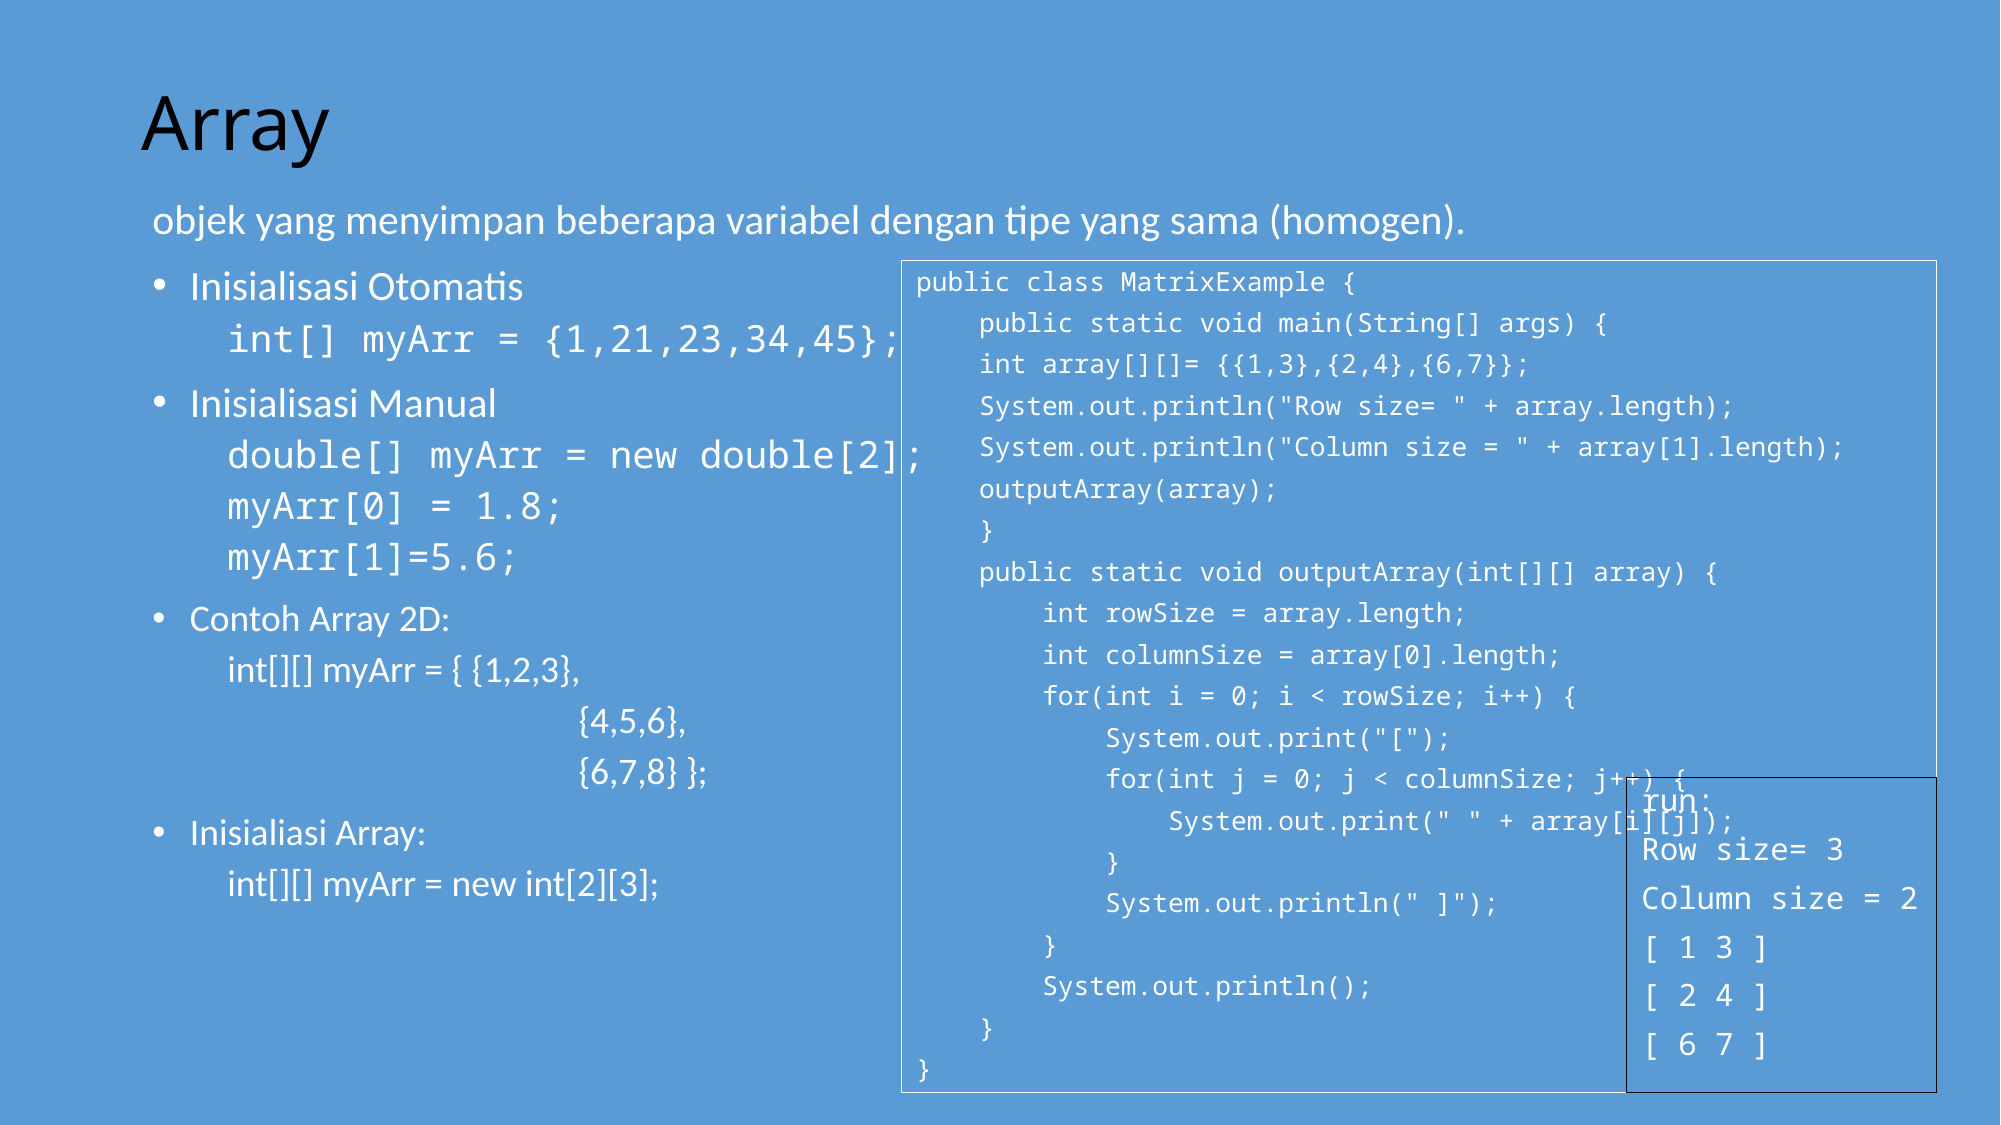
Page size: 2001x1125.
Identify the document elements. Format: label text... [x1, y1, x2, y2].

text_box public class MatrixExample { public static void main(String[] args) { int array[][]= {{1,3},{2,4},{6,7}}; System.out.println("Row size= " + array.length); System.out.println("Column size = " + array[1].length); outputArray(array); } public static void outputArray(int[][] array) { int rowSize = array.length; int columnSize = array[0].length; for(int i = 0; i < rowSize; i++) { System.out.print("["); for(int j = 0; j < columnSize; j++) { System.out.print(" " + array[i][j]); } System.out.println(" ]"); } System.out.println(); } } [901, 260, 1937, 1093]
text_box Array [126, 17, 1852, 236]
text_box run: Row size= 3 Column size = 2 [ 1 3 ] [ 2 4 ] [ 6 7 ] [1626, 777, 1937, 1093]
list objek yang menyimpan beberapa variabel dengan tipe yang sama (homogen). Inisialisasi Otomatis int[] myArr = {1,21,23,34,45}; Inisialisasi Manual double[] myArr = new double[2]; myArr[0] = 1.8; myArr[1]=5.6; Contoh Array 2D: int[][] myArr = { {1,2,3}, {4,5,6}, {6,7,8} }; Inisialiasi Array: int[][] myArr = new int[2][3]; [137, 191, 1863, 331]
